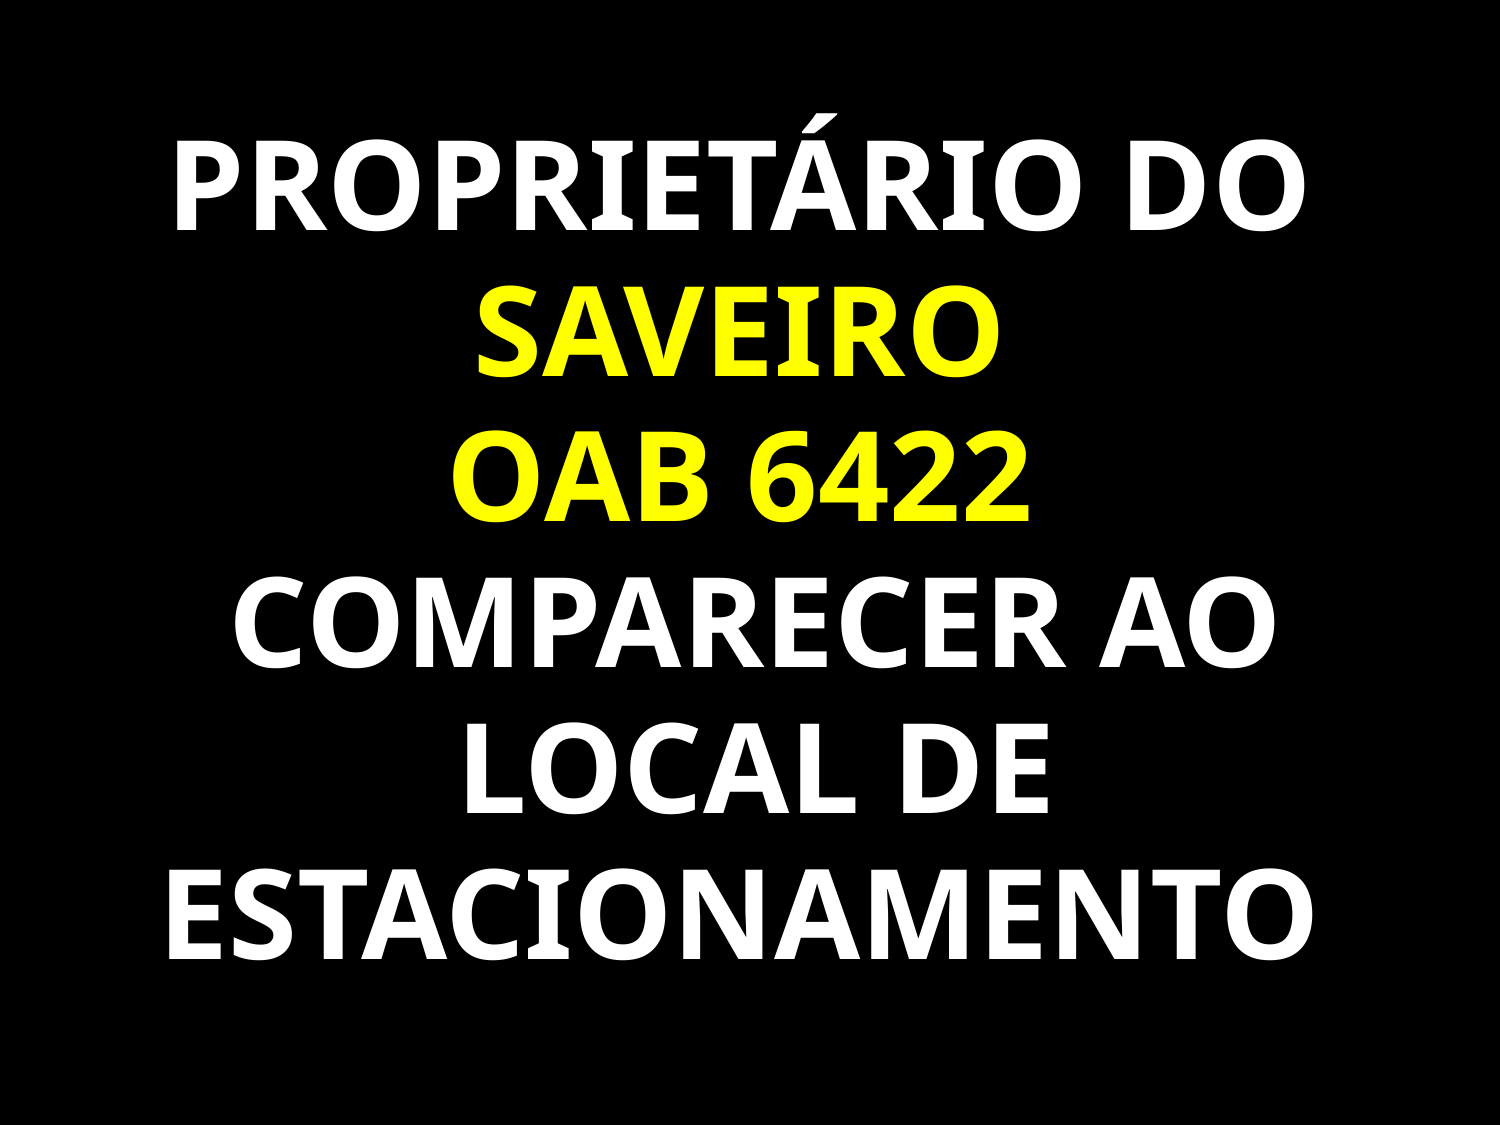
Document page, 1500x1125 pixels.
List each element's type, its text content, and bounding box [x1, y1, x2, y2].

list PROPRIETÁRIO DO SAVEIRO OAB 6422 COMPARECER AO LOCAL DE ESTACIONAMENTO [64, 101, 1447, 1047]
